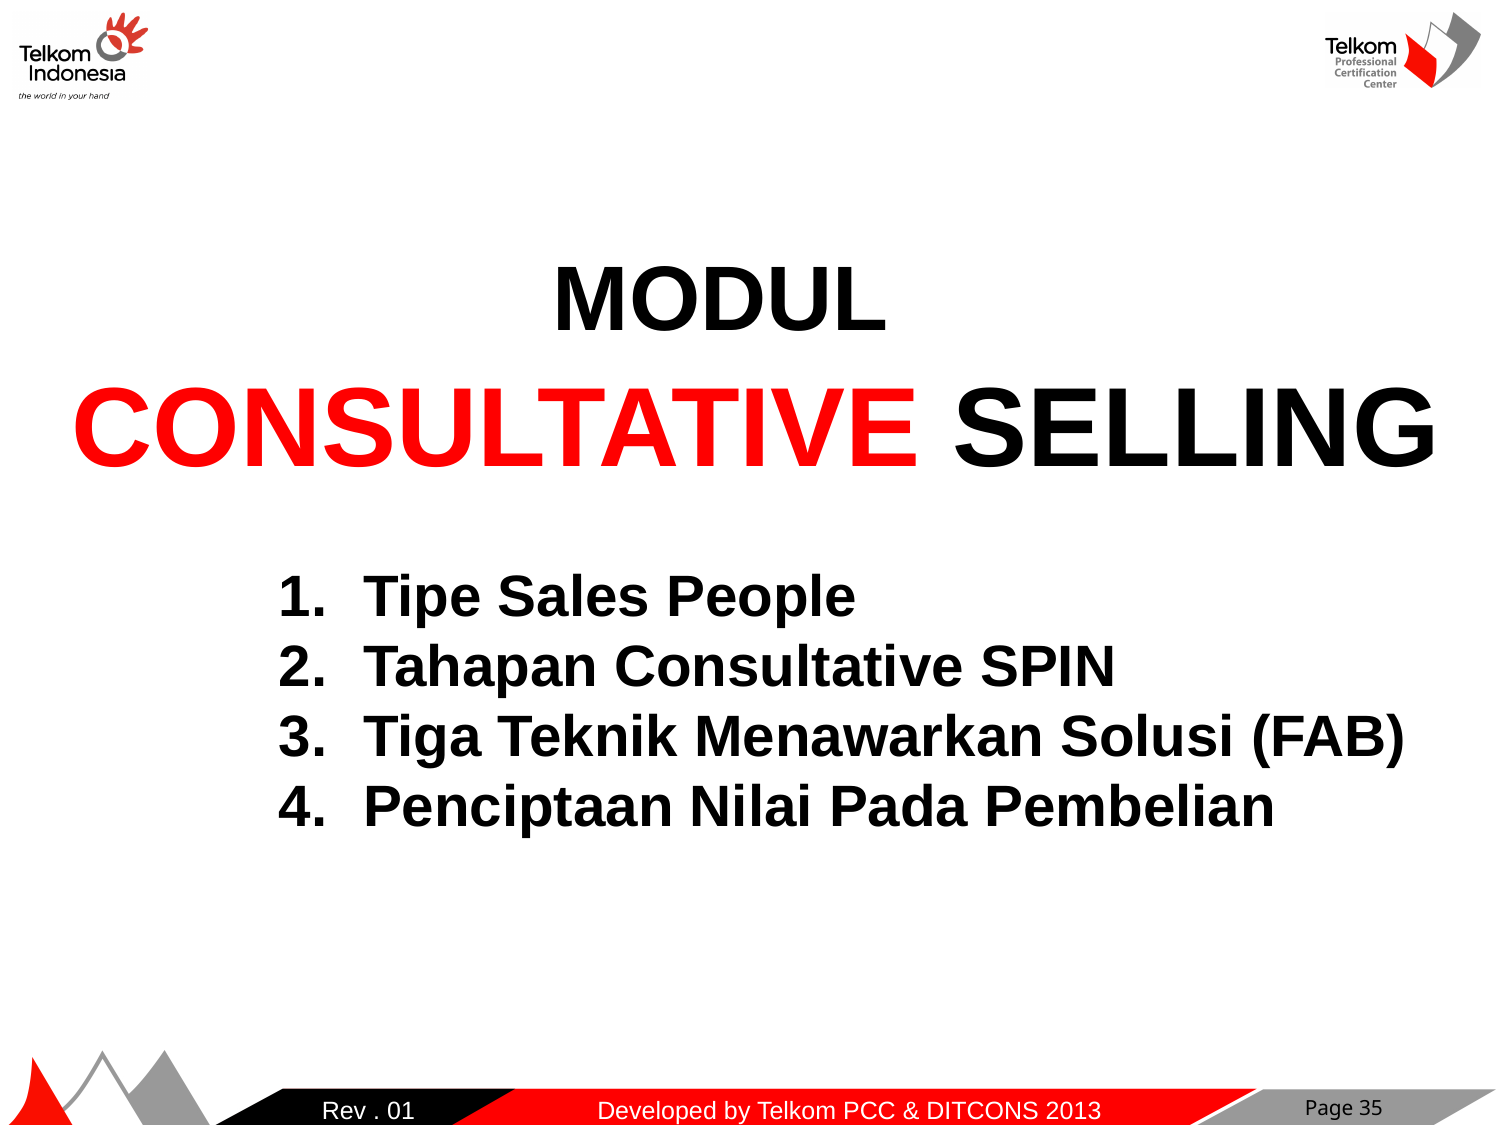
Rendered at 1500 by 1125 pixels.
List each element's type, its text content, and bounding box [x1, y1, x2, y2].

text_box CONSULTATIVE SELLING Tipe Sales People Tahapan Consultative SPIN Tiga Teknik Menawarkan Solusi (FAB) Penciptaan Nilai Pada Pembelian [41, 346, 1471, 846]
picture [0, 1024, 1500, 1125]
text_box MODUL [537, 231, 903, 346]
picture [1325, 12, 1481, 88]
picture [12, 11, 150, 100]
